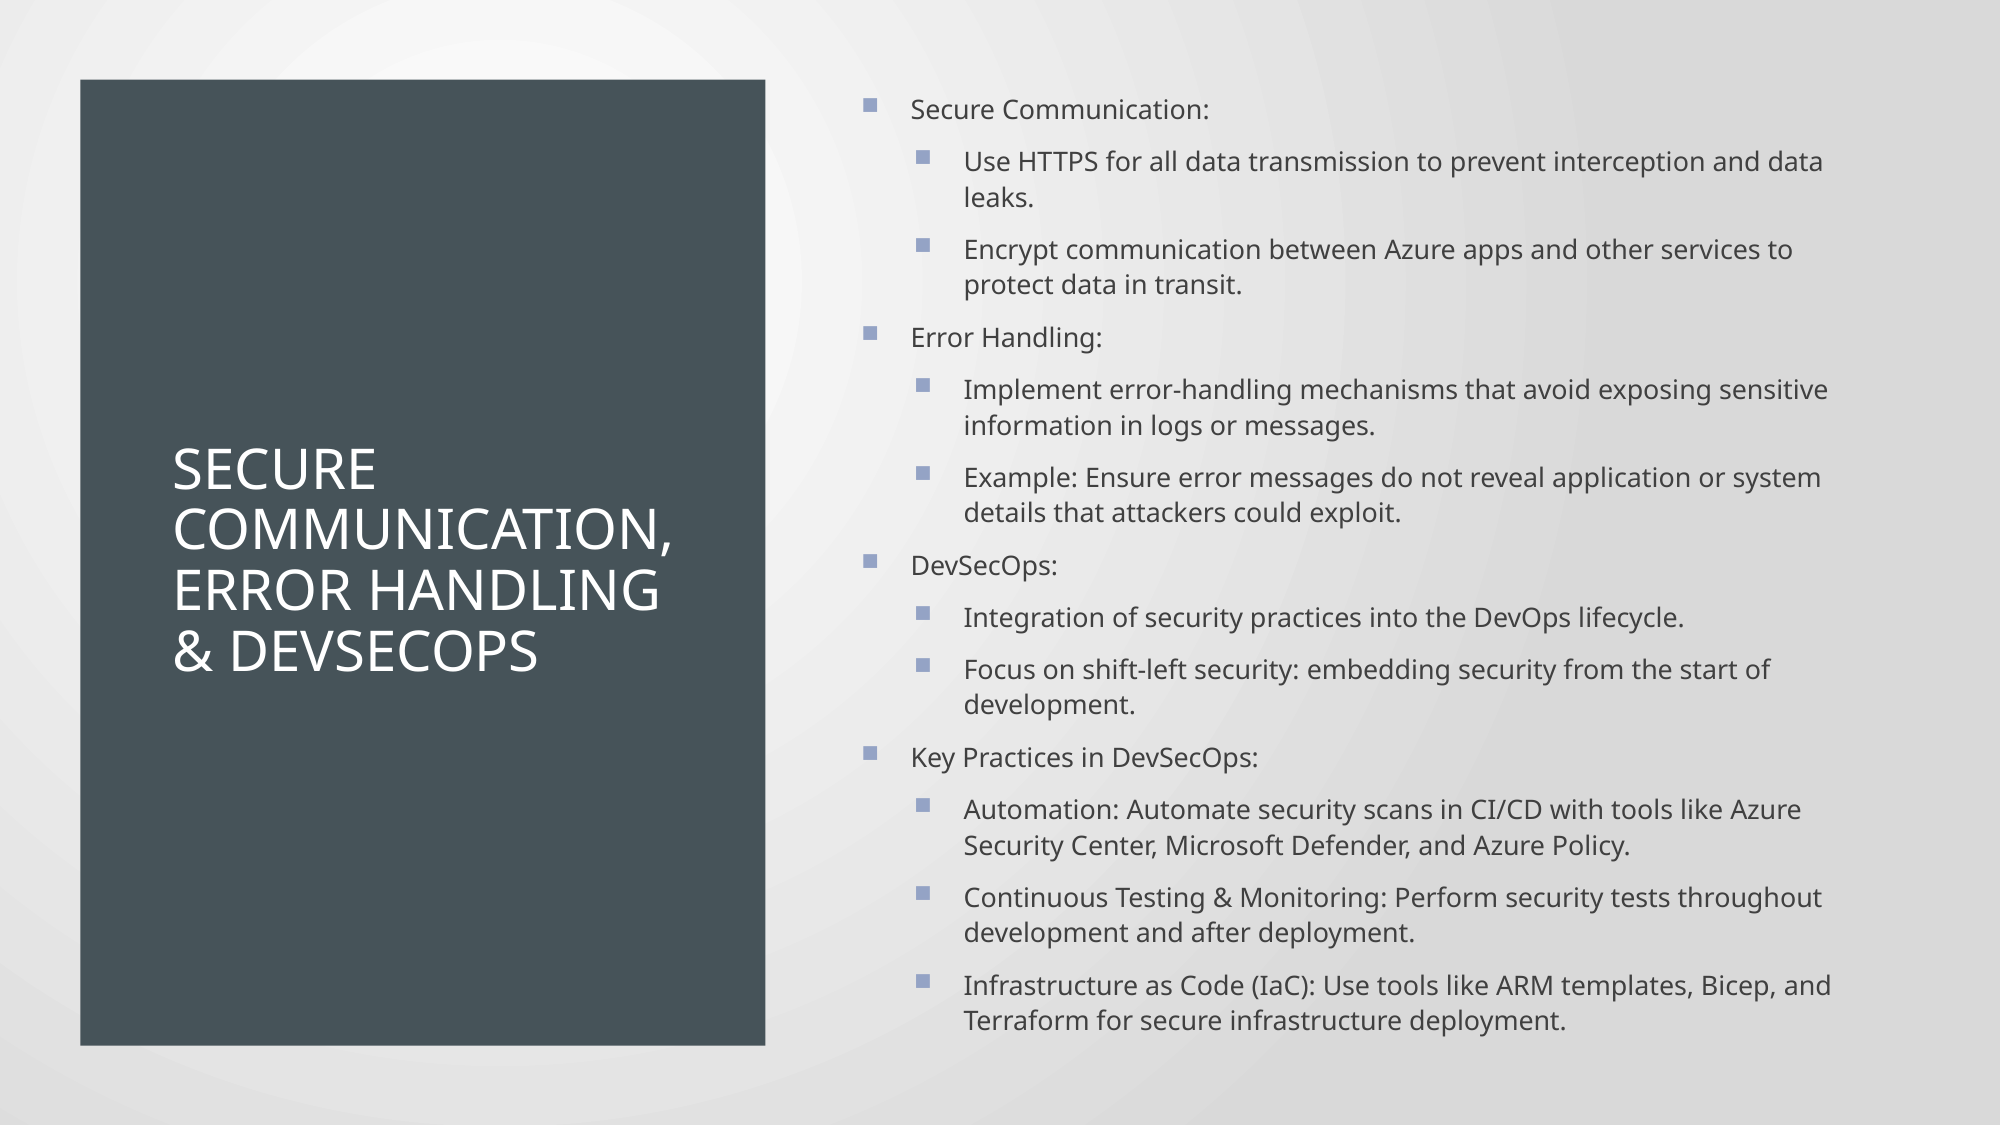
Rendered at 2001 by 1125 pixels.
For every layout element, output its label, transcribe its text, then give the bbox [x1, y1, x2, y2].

title Secure Communication, Error Handling & DevSecOps [157, 182, 694, 942]
text_box [79, 78, 767, 1047]
text_box [0, 0, 2000, 1125]
list Secure Communication: Use HTTPS for all data transmission to prevent interception and data leaks. Encrypt communication between Azure apps and other services to protect data in transit. Error Handling: Implement error-handling mechanisms that avoid exposing sensitive information in logs or messages. Example: Ensure error messages do not reveal application or system details that attackers could exploit. DevSecOps: Integration of security practices into the DevOps lifecycle. Focus on shift-left security: embedding security from the start of development. Key Practices in DevSecOps: Automation: Automate security scans in CI/CD with tools like Azure Security Center, Microsoft Defender, and Azure Policy. Continuous Testing & Monitoring: Perform security tests throughout development and after deployment. Infrastructure as Code (IaC): Use tools like ARM templates, Bicep, and Terraform for secure infrastructure deployment. [845, 79, 1848, 1046]
